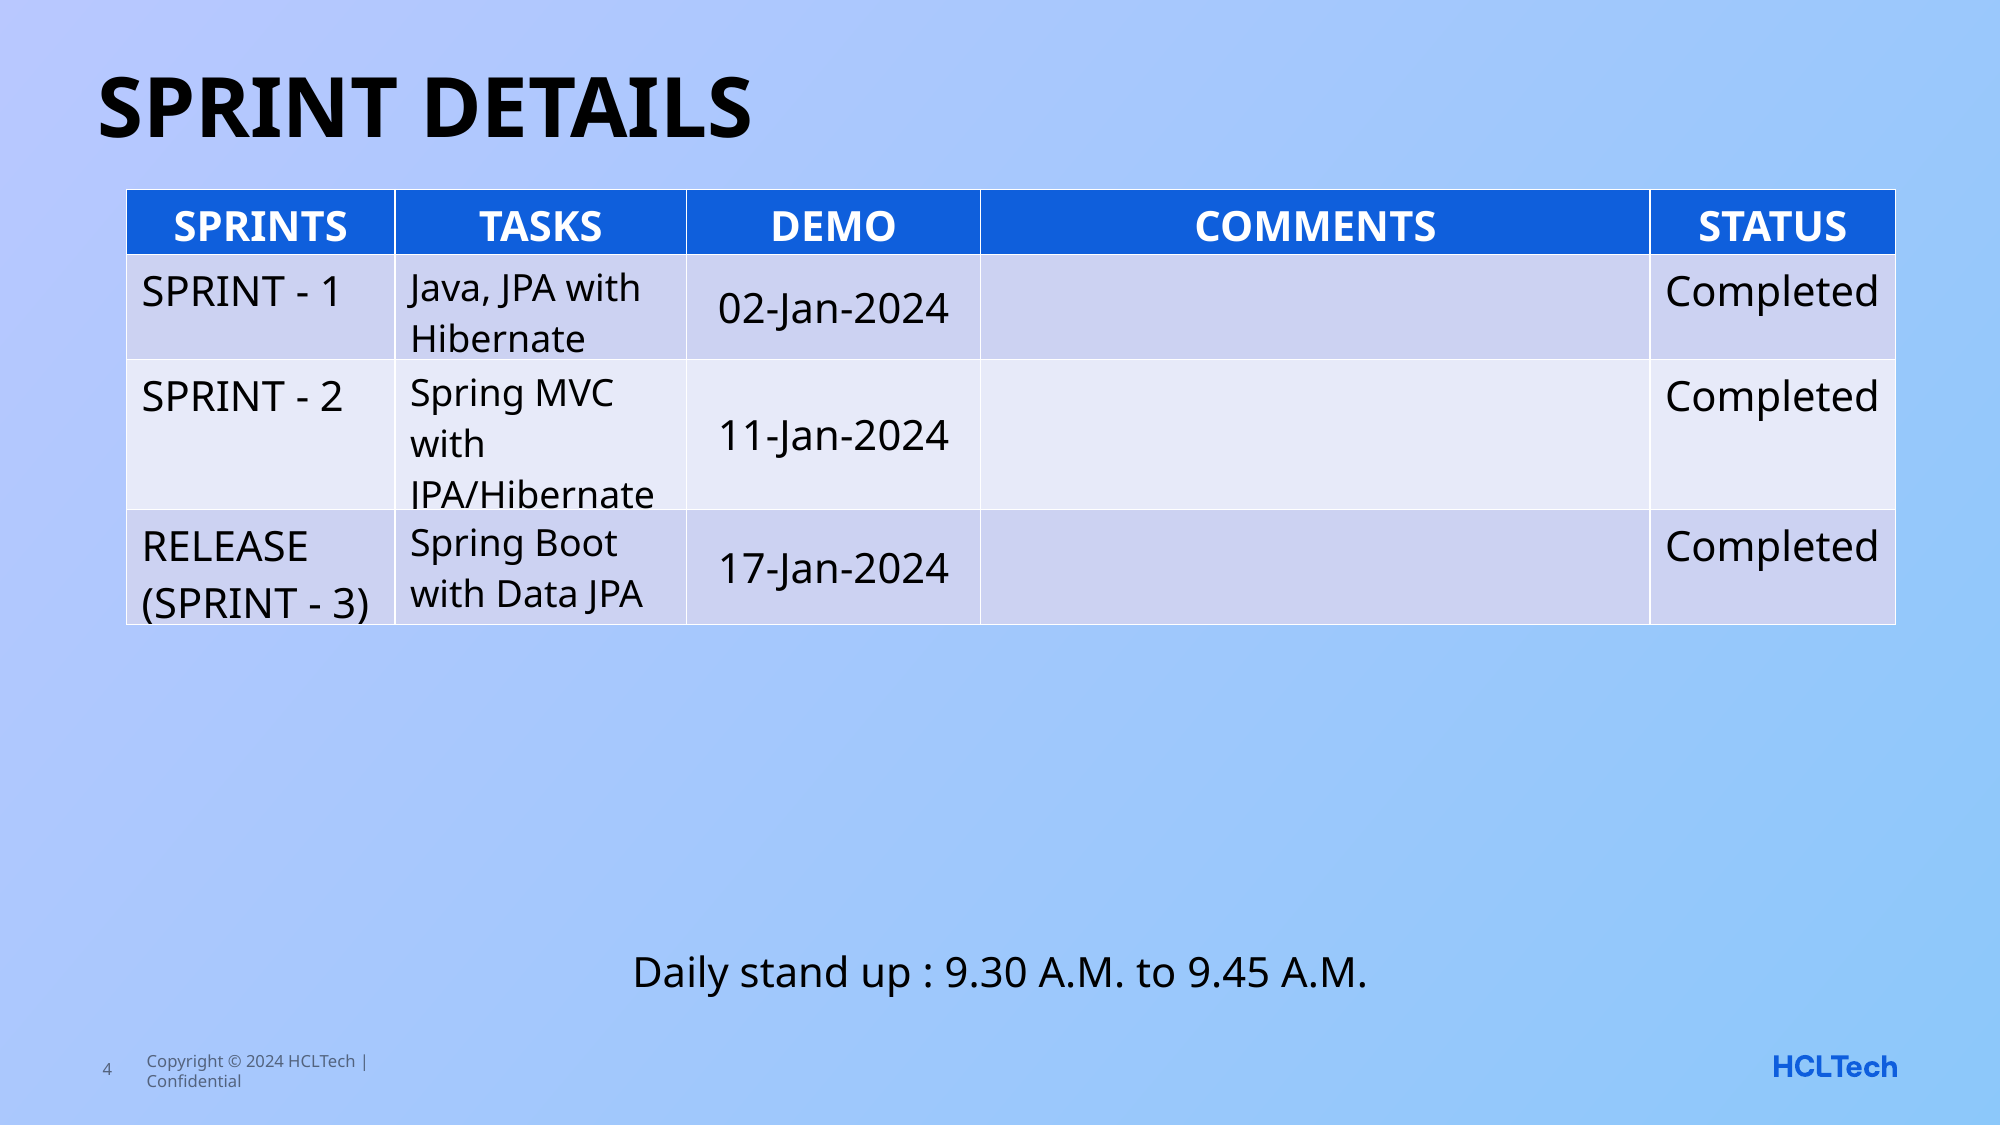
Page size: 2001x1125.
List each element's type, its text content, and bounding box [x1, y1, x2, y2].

table_cell [981, 360, 1649, 509]
footer Copyright © 2024 HCLTech | Confidential [146, 1060, 468, 1081]
table_cell 11-Jan-2024 [687, 360, 980, 509]
title SPRINT DETAILS [97, 69, 1897, 155]
table_header SPRINTS [127, 190, 394, 254]
table_cell RELEASE (SPRINT - 3) [127, 510, 394, 624]
table_header COMMENTS [981, 190, 1649, 254]
table_cell SPRINT - 2 [127, 360, 394, 509]
table_cell [981, 255, 1649, 359]
table_cell Completed [1651, 510, 1895, 624]
table_cell 02-Jan-2024 [687, 255, 980, 359]
table_header DEMO [687, 190, 980, 254]
table_cell Spring Boot with Data JPA [396, 510, 686, 624]
table_header STATUS [1651, 190, 1895, 254]
table_cell Java, JPA with Hibernate [396, 255, 686, 359]
table_cell Spring MVC with JPA/Hibernate [396, 360, 686, 509]
table_cell SPRINT - 1 [127, 255, 394, 359]
table_cell Completed [1651, 360, 1895, 509]
table_header TASKS [396, 190, 686, 254]
slide_number 4 [102, 1060, 128, 1081]
list Daily stand up : 9.30 A.M. to 9.45 A.M. [101, 154, 1900, 997]
table_cell 17-Jan-2024 [687, 510, 980, 624]
table_cell Completed [1651, 255, 1895, 359]
table_cell [981, 510, 1649, 624]
